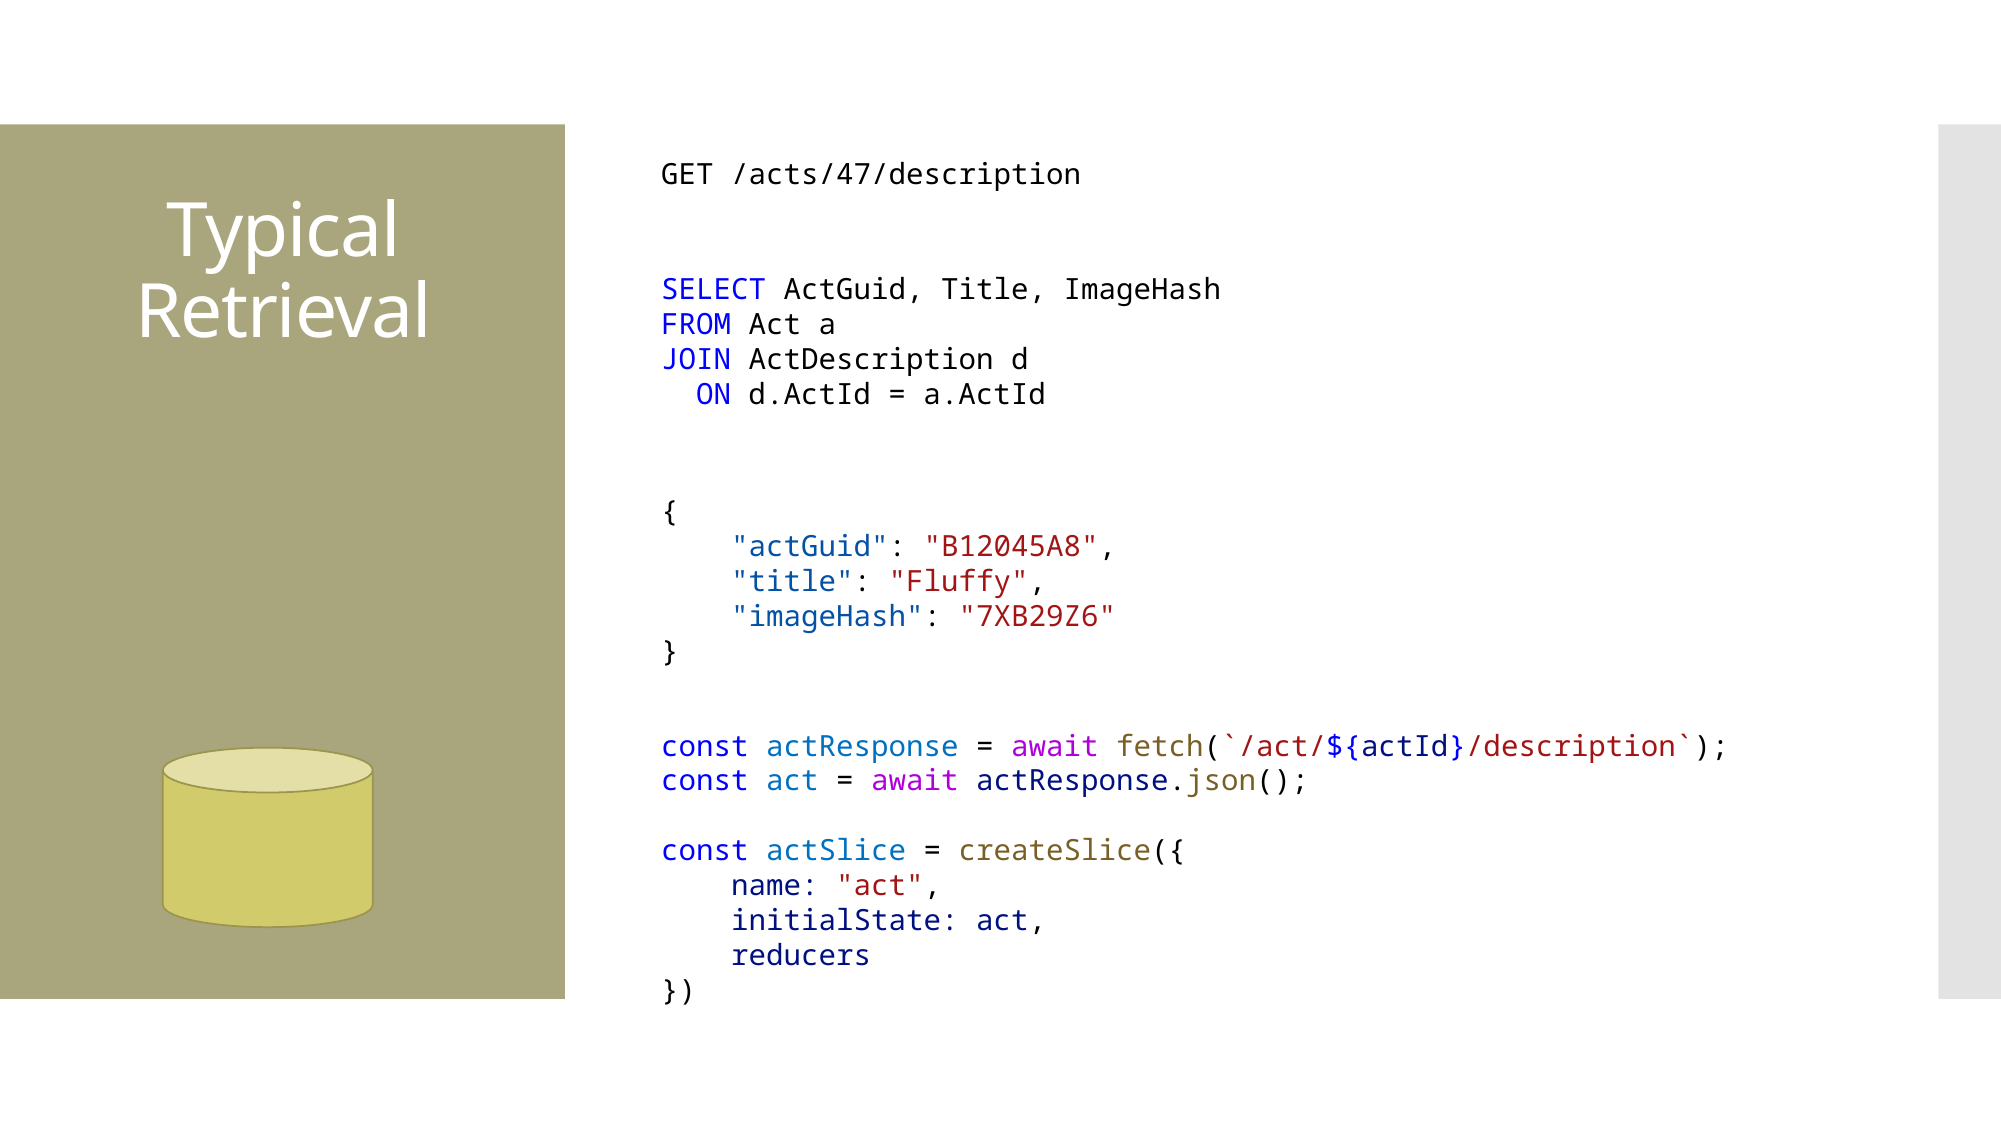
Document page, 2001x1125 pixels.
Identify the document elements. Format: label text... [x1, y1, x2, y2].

text_box const actResponse = await fetch(`/act/${actId}/description`); const act = await actResponse.json(); const actSlice = createSlice({ name: "act", initialState: act, reducers }) [646, 719, 1845, 1014]
text_box SELECT ActGuid, Title, ImageHash FROM Act a JOIN ActDescription d ON d.ActId = a.ActId [646, 263, 1462, 418]
text_box { "actGuid": "B12045A8", "title": "Fluffy", "imageHash": "7XB29Z6" } [646, 484, 1389, 675]
title Typical Retrieval [41, 184, 525, 940]
text_box [161, 746, 374, 929]
text_box GET /acts/47/description [646, 147, 1647, 198]
